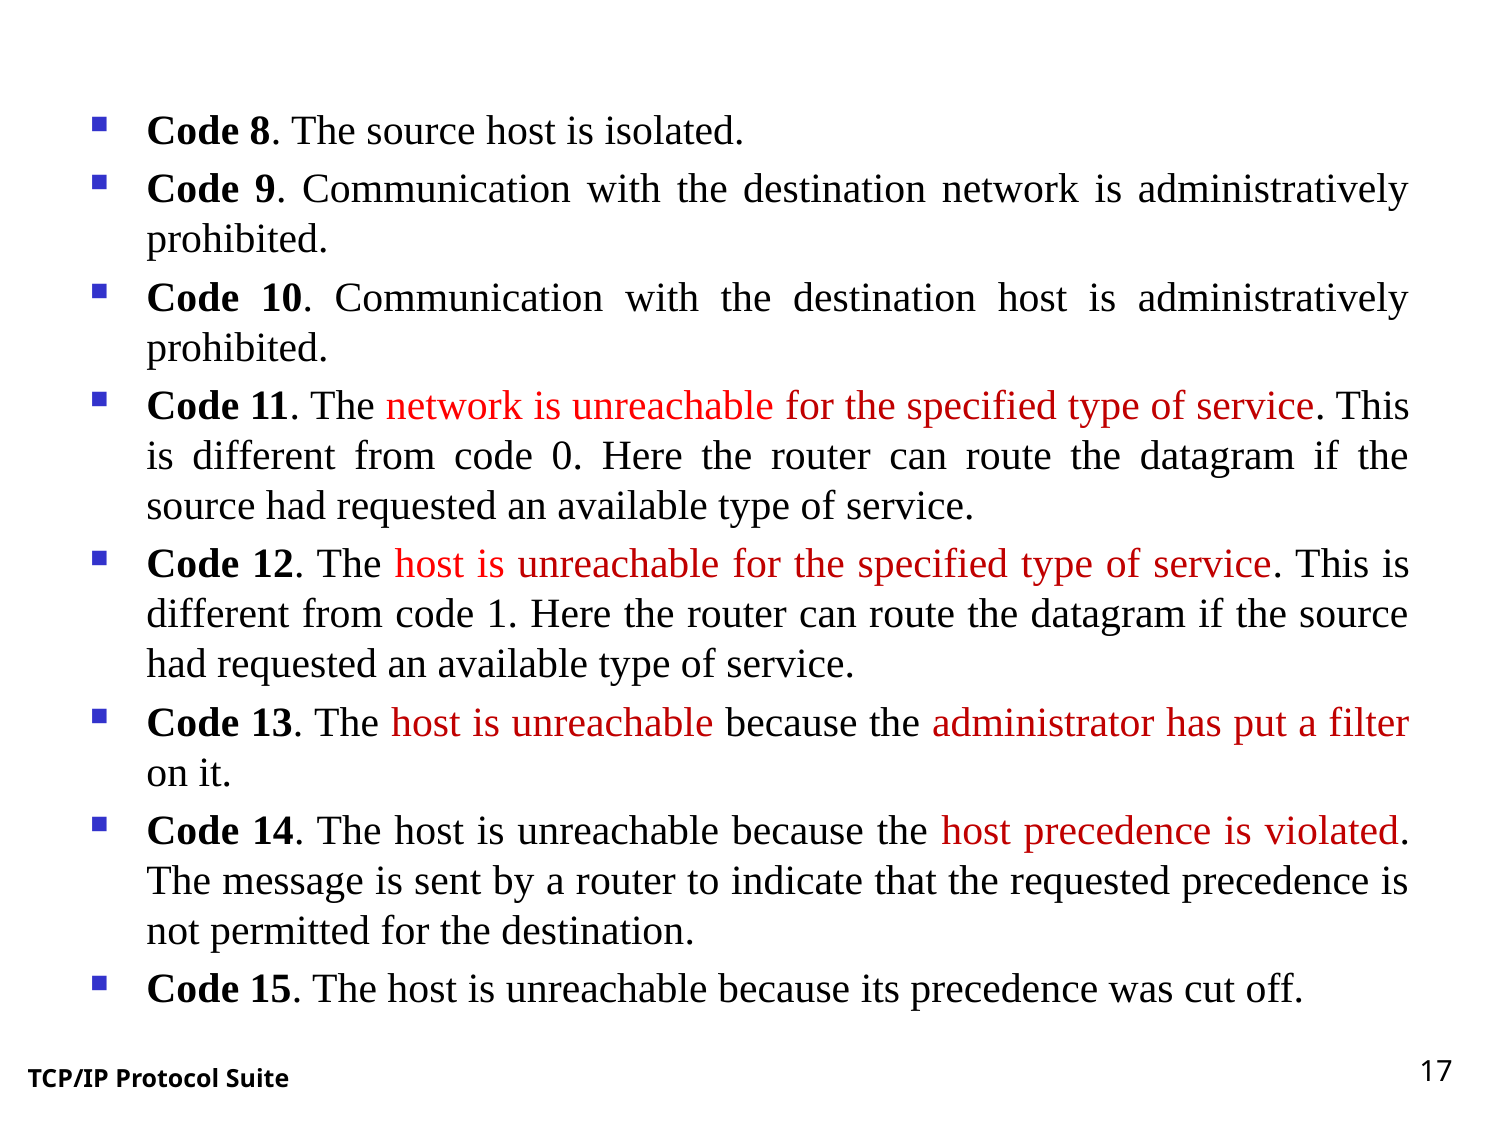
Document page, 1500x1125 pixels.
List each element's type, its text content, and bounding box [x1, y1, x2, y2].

list Code 8. The source host is isolated. Code 9. Communication with the destination network is administratively prohibited. Code 10. Communication with the destination host is administratively prohibited. Code 11. The network is unreachable for the specified type of service. This is different from code 0. Here the router can route the datagram if the source had requested an available type of service. Code 12. The host is unreachable for the specified type of service. This is different from code 1. Here the router can route the datagram if the source had requested an available type of service. Code 13. The host is unreachable because the administrator has put a filter on it. Code 14. The host is unreachable because the host precedence is violated. The message is sent by a router to indicate that the requested precedence is not permitted for the destination. Code 15. The host is unreachable because its precedence was cut off. [75, 95, 1425, 988]
slide_number 17 [1154, 1023, 1468, 1100]
footer TCP/IP Protocol Suite [12, 1024, 488, 1101]
